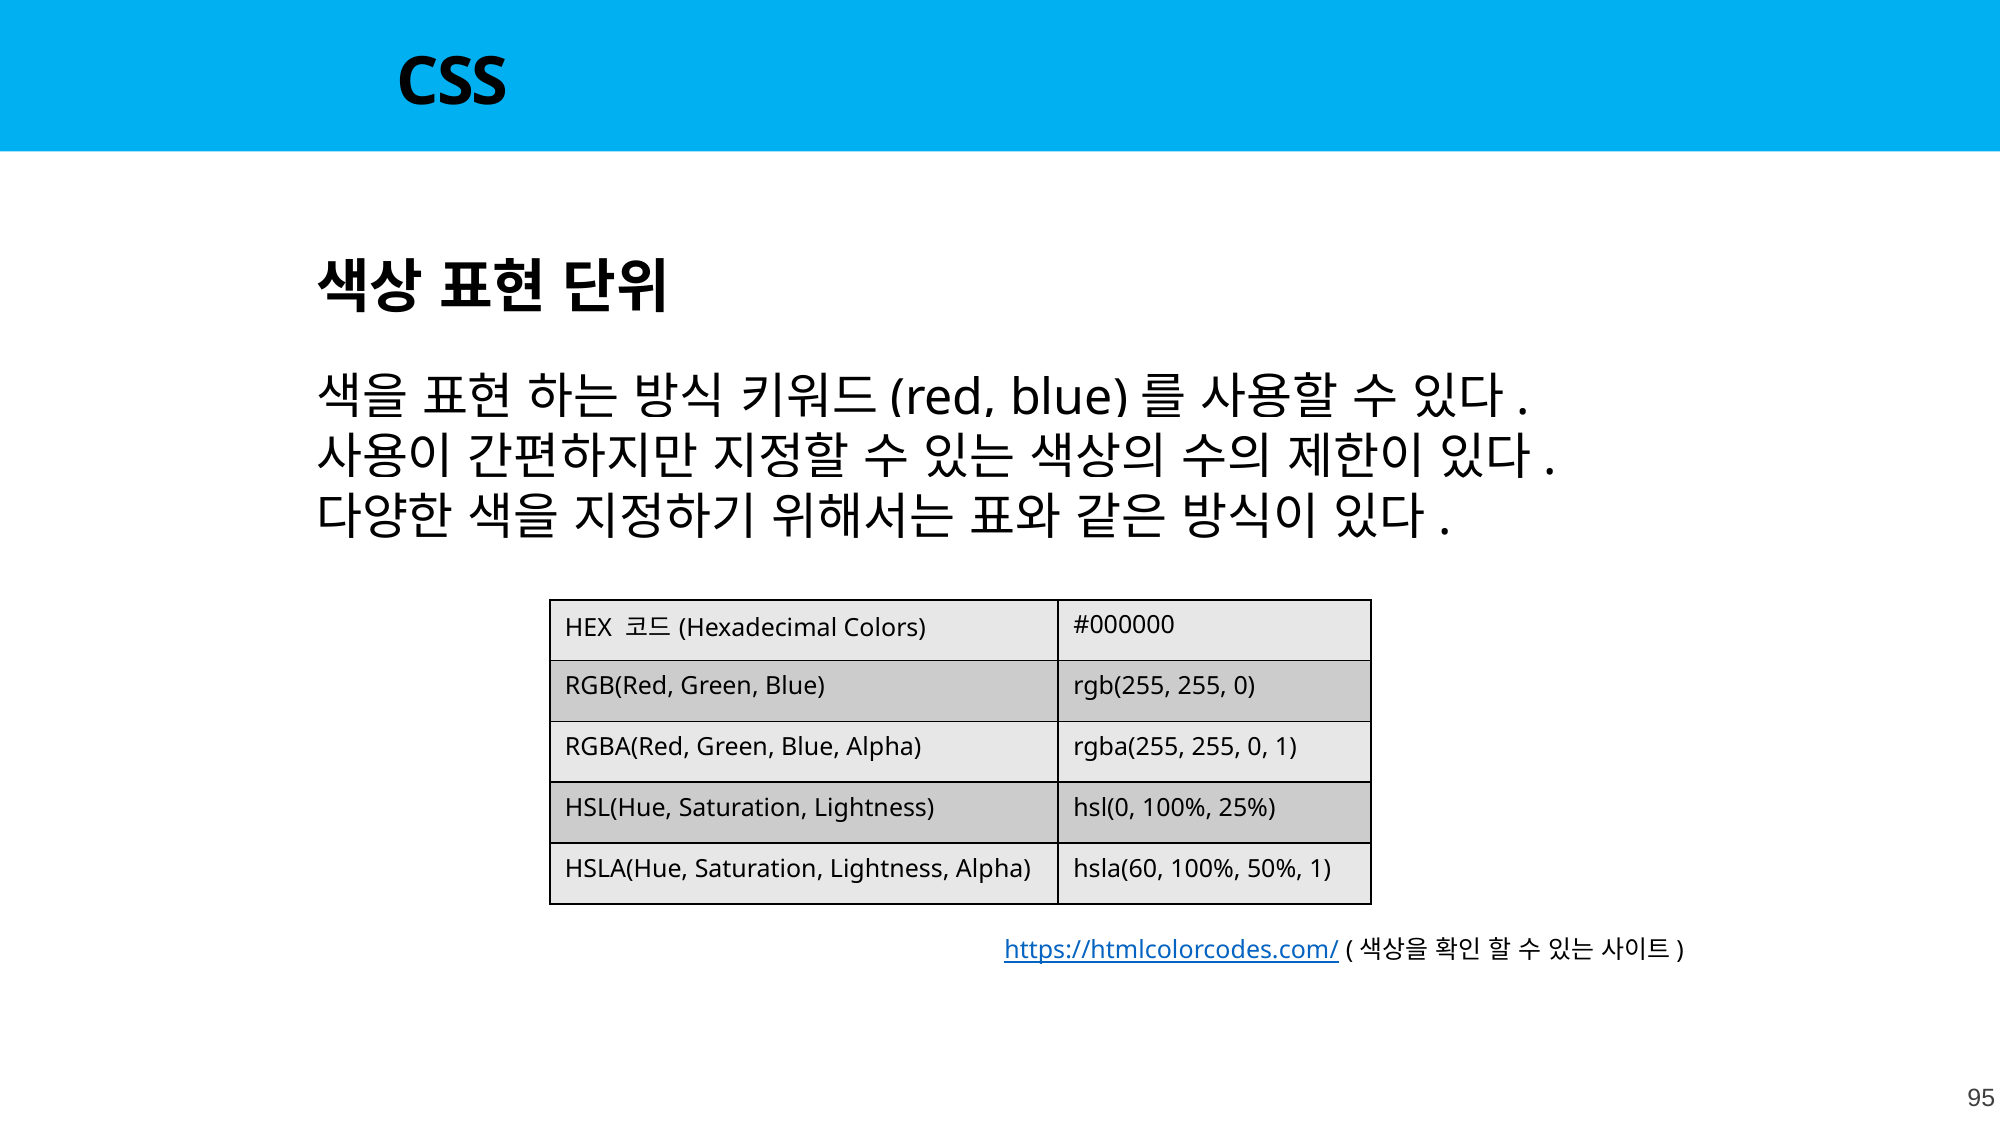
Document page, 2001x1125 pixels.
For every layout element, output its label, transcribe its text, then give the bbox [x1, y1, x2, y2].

text_box CSS [381, 30, 1540, 126]
table_header HEX 코드(Hexadecimal Colors) [551, 601, 1057, 660]
table_header #000000 [1059, 601, 1370, 660]
table_cell HSL(Hue, Saturation, Lightness) [551, 783, 1057, 842]
table_cell RGB(Red, Green, Blue) [551, 661, 1057, 721]
table_cell hsla(60, 100%, 50%, 1) [1059, 844, 1370, 903]
text_box 색상 표현 단위 [301, 233, 1699, 328]
table_cell RGBA(Red, Green, Blue, Alpha) [551, 722, 1057, 781]
table_cell rgb(255, 255, 0) [1059, 661, 1370, 721]
table_cell hsl(0, 100%, 25%) [1059, 783, 1370, 842]
table_cell HSLA(Hue, Saturation, Lightness, Alpha) [551, 844, 1057, 903]
table_cell rgba(255, 255, 0, 1) [1059, 722, 1370, 781]
text_box 색을 표현 하는 방식 키워드(red, blue)를 사용할 수 있다. 사용이 간편하지만 지정할 수 있는 색상의 수의 제한이 있다. 다양한 색을 지정하기 위해서는 표와 같은 방식이 있다. https://htmlcolorcodes.com/ (색상을 확인 할 수 있는 사이트) [301, 349, 1699, 911]
